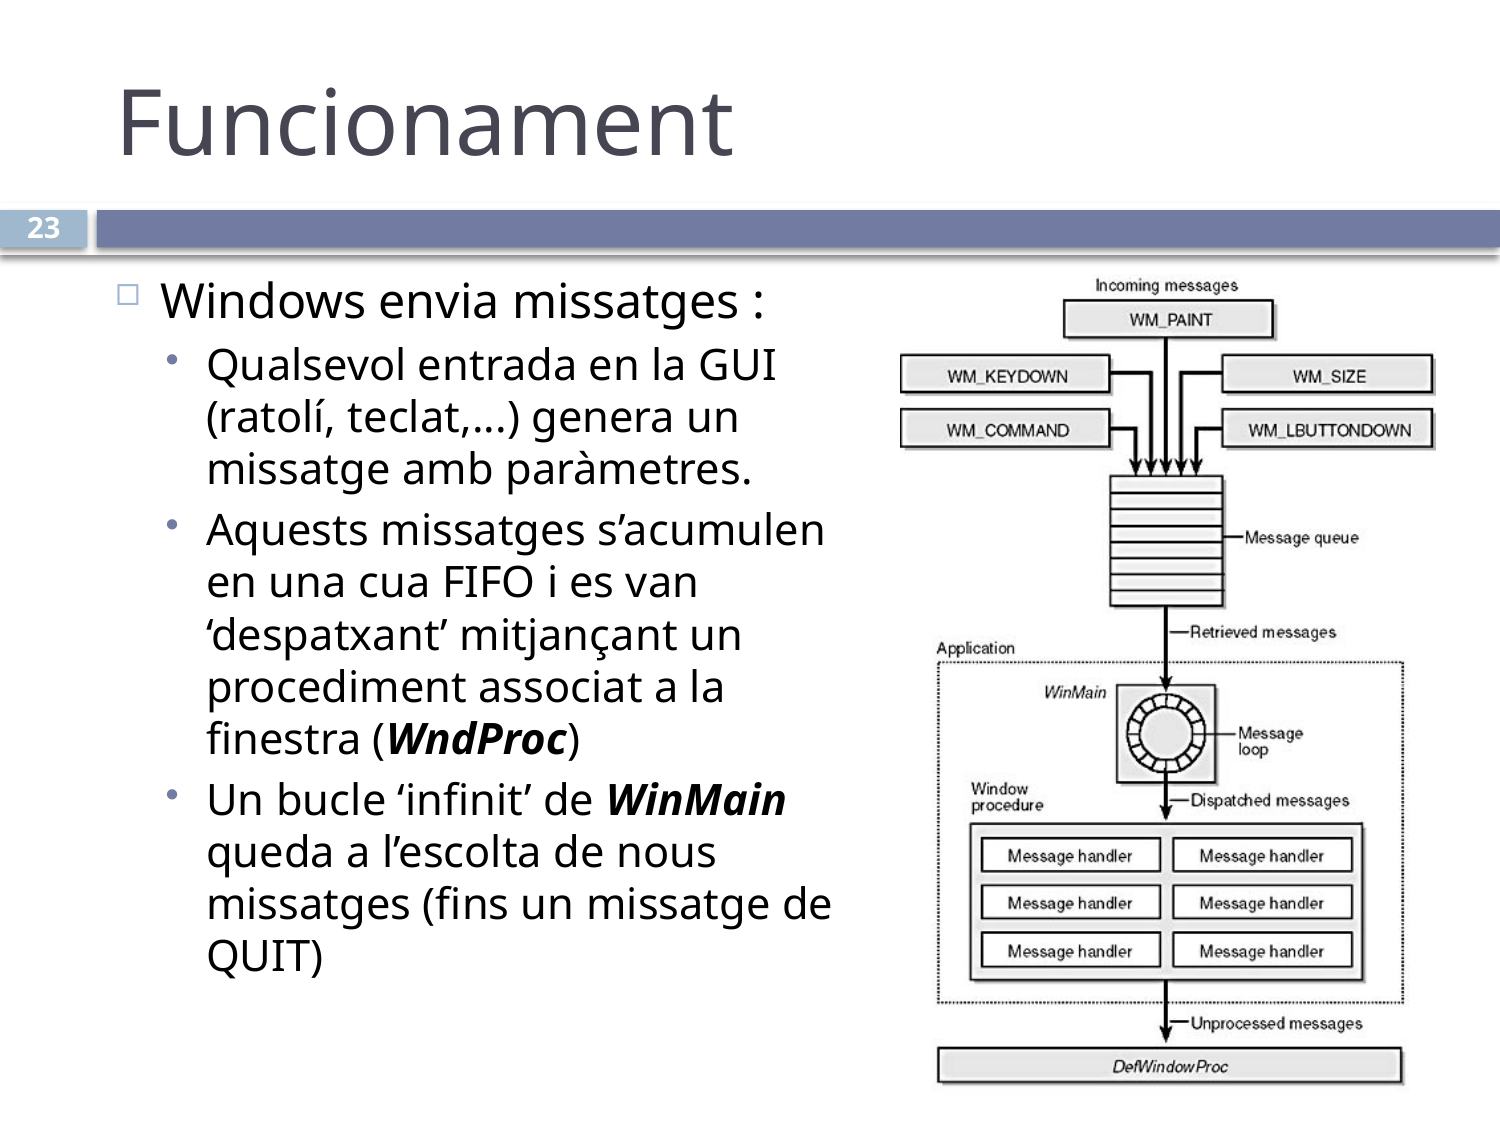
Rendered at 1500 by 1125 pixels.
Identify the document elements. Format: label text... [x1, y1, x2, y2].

picture [899, 274, 1437, 1101]
slide_number 23 [0, 208, 88, 249]
list Windows envia missatges : Qualsevol entrada en la GUI (ratolí, teclat,...) genera un missatge amb paràmetres. Aquests missatges s’acumulen en una cua FIFO i es van ‘despatxant’ mitjançant un procediment associat a la finestra (WndProc) Un bucle ‘infinit’ de WinMain queda a l’escolta de nous missatges (fins un missatge de QUIT) [100, 262, 875, 1000]
title Funcionament [100, 37, 1438, 200]
